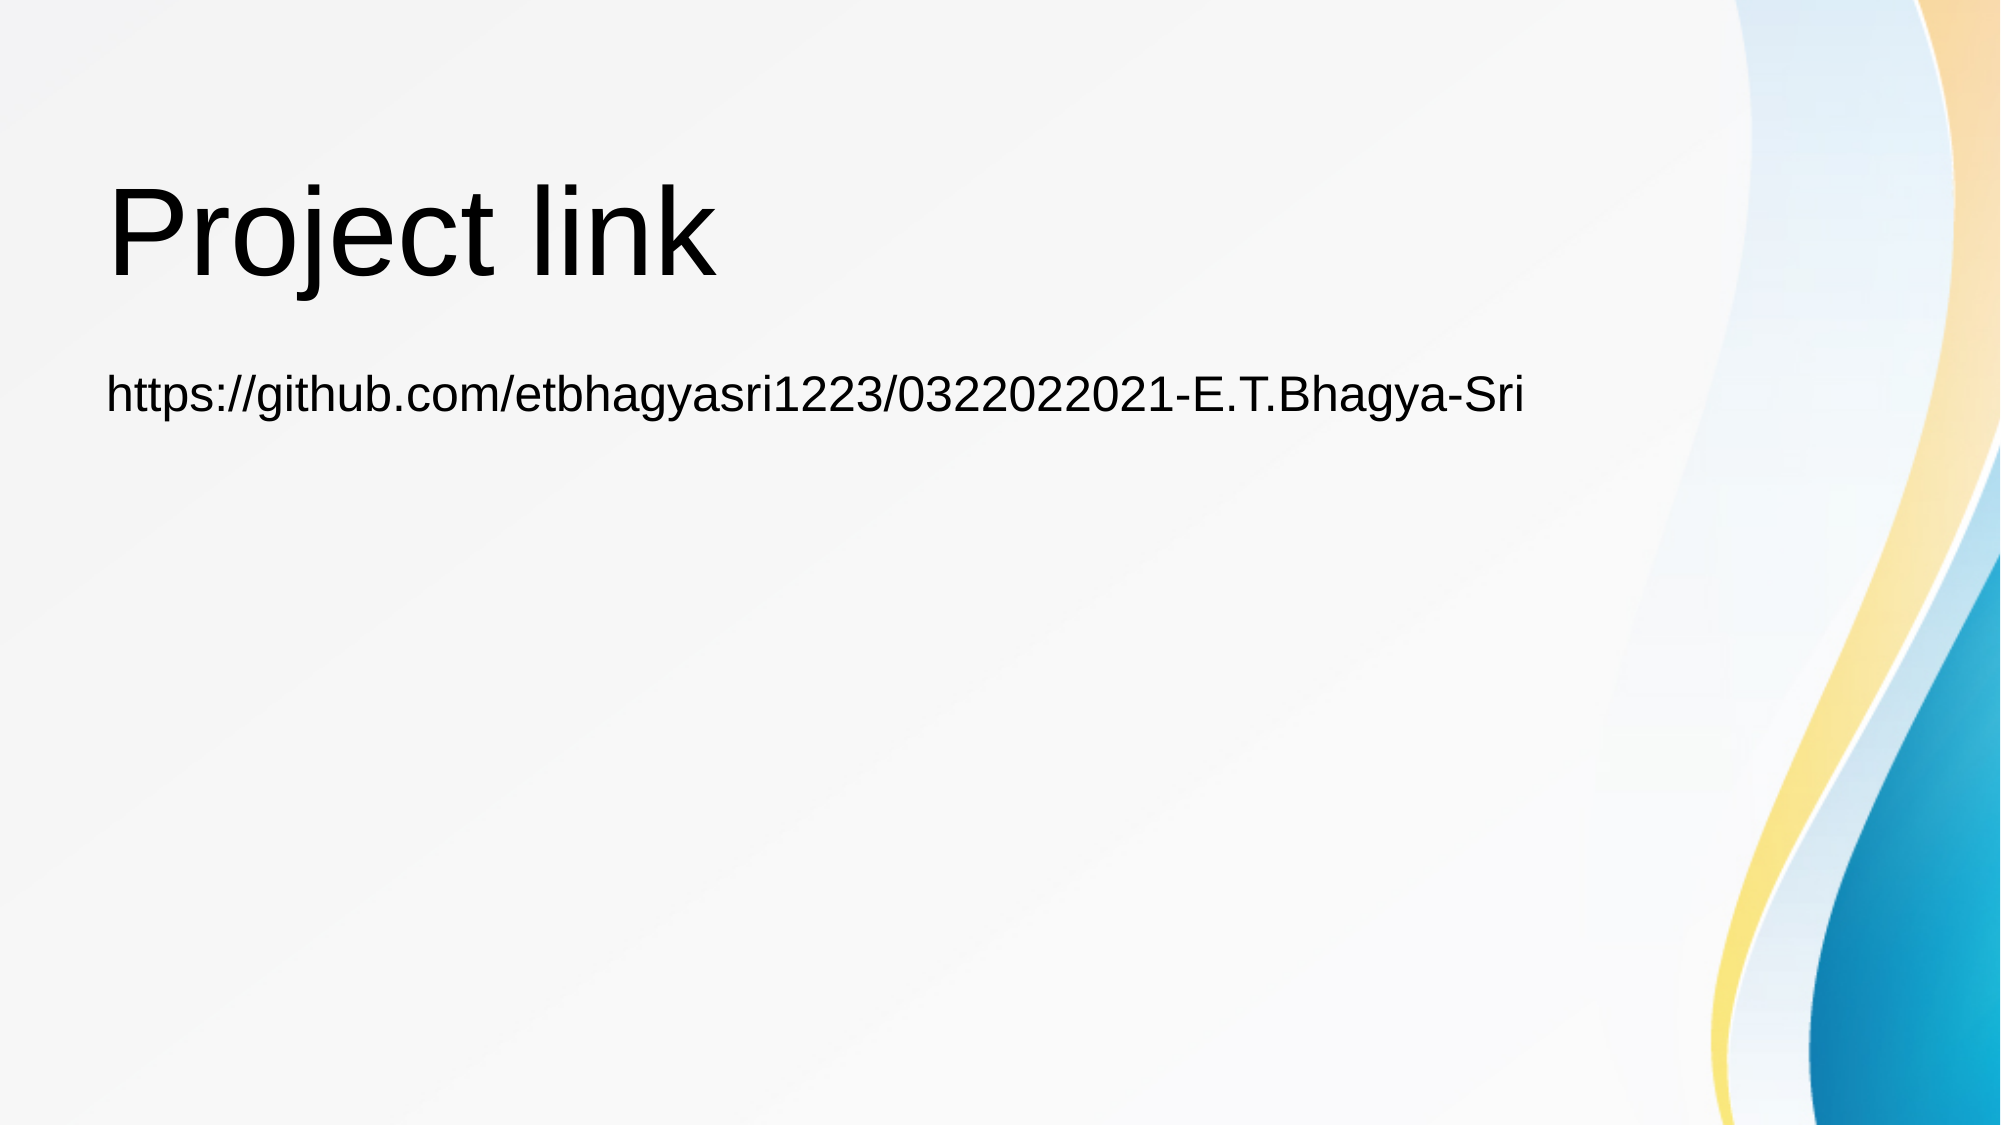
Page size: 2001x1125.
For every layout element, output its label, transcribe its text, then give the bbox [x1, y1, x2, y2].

picture [0, 0, 2001, 1125]
title Project link [90, 280, 1862, 308]
list https://github.com/etbhagyasri1223/0322022021-E.T.Bhagya-Sri [90, 353, 1862, 1000]
